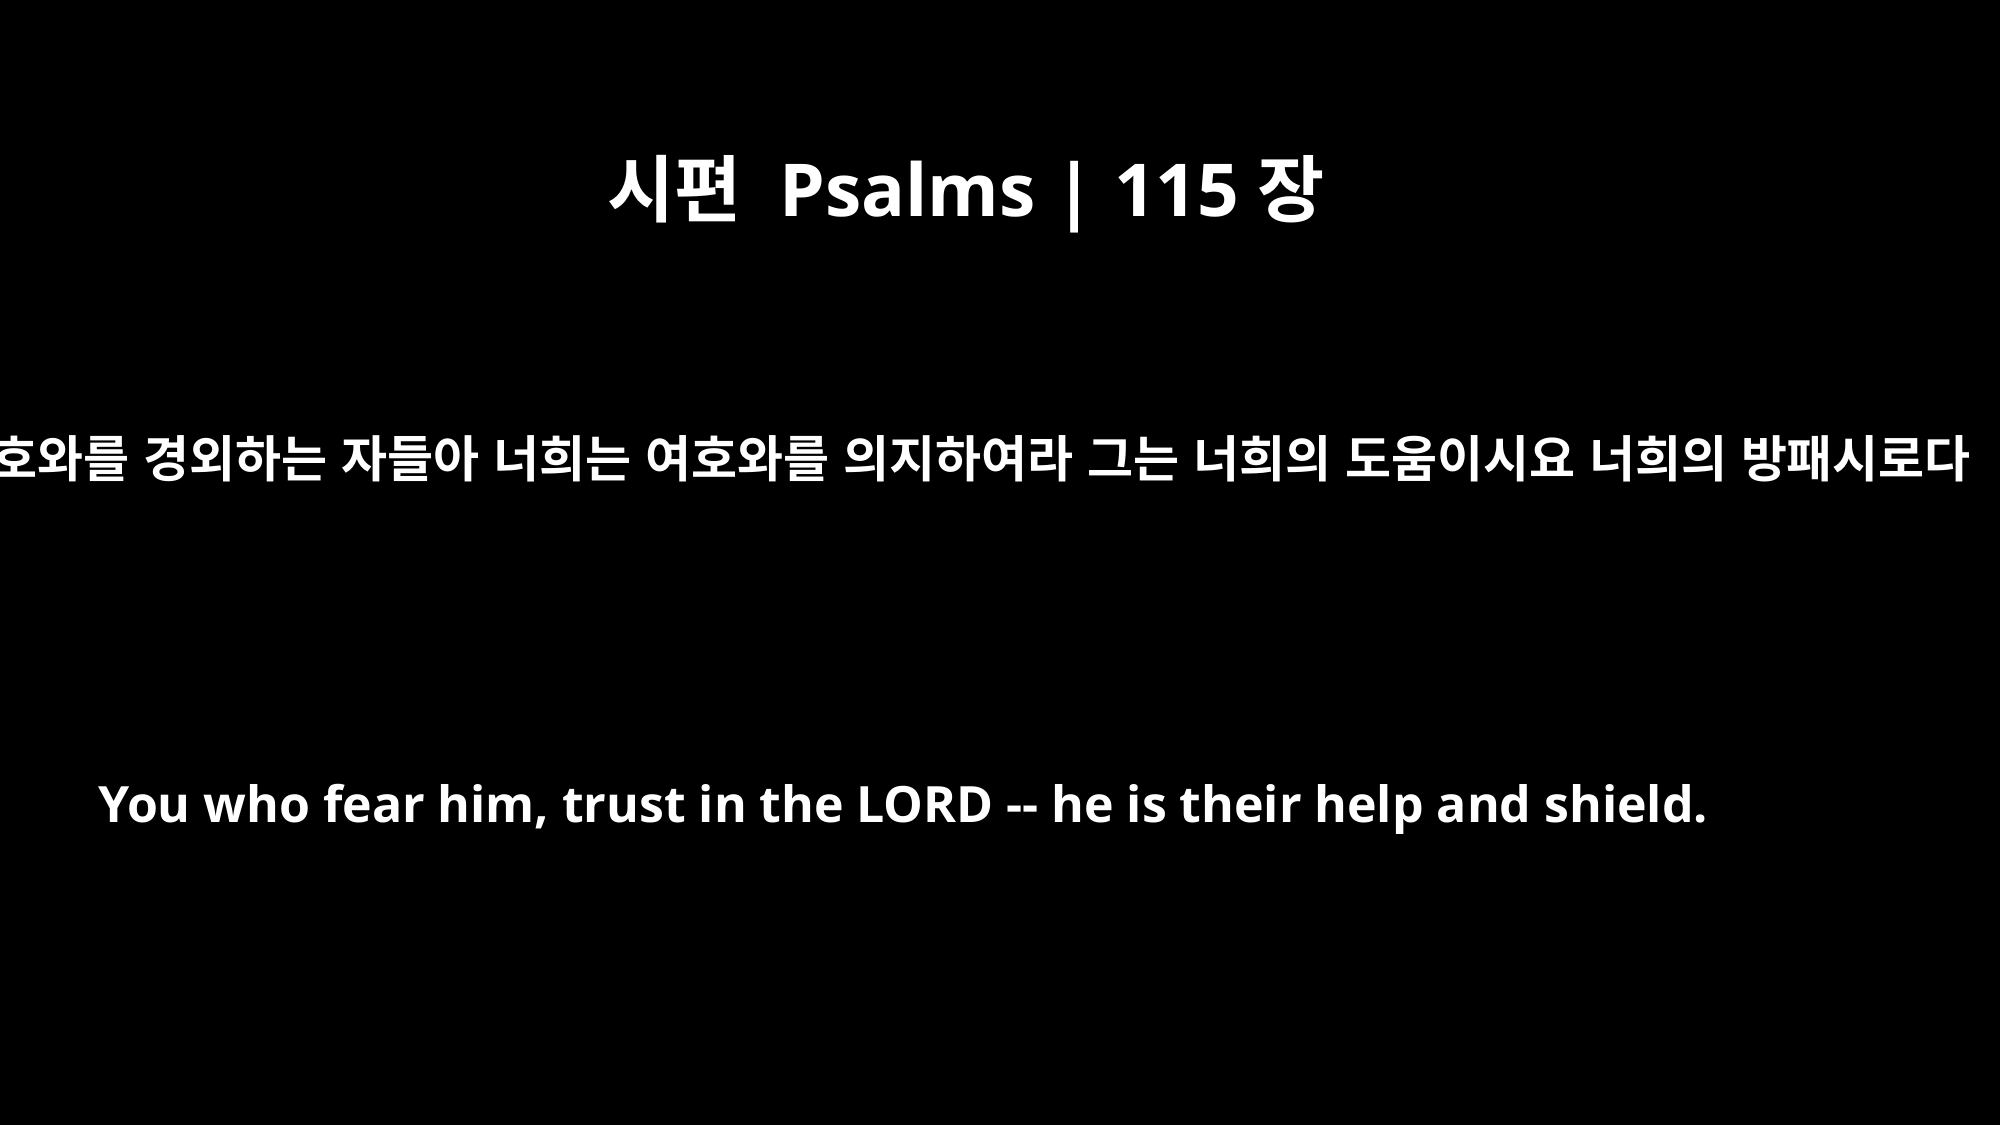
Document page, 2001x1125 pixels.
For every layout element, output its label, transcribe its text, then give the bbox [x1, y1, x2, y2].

text_box You who fear him, trust in the LORD -- he is their help and shield. [83, 764, 1724, 840]
text_box 11 여호와를 경외하는 자들아 너희는 여호와를 의지하여라 그는 너희의 도움이시요 너희의 방패시로다 [0, 359, 1987, 495]
text_box 시편 Psalms | 115장 [592, 136, 1340, 239]
